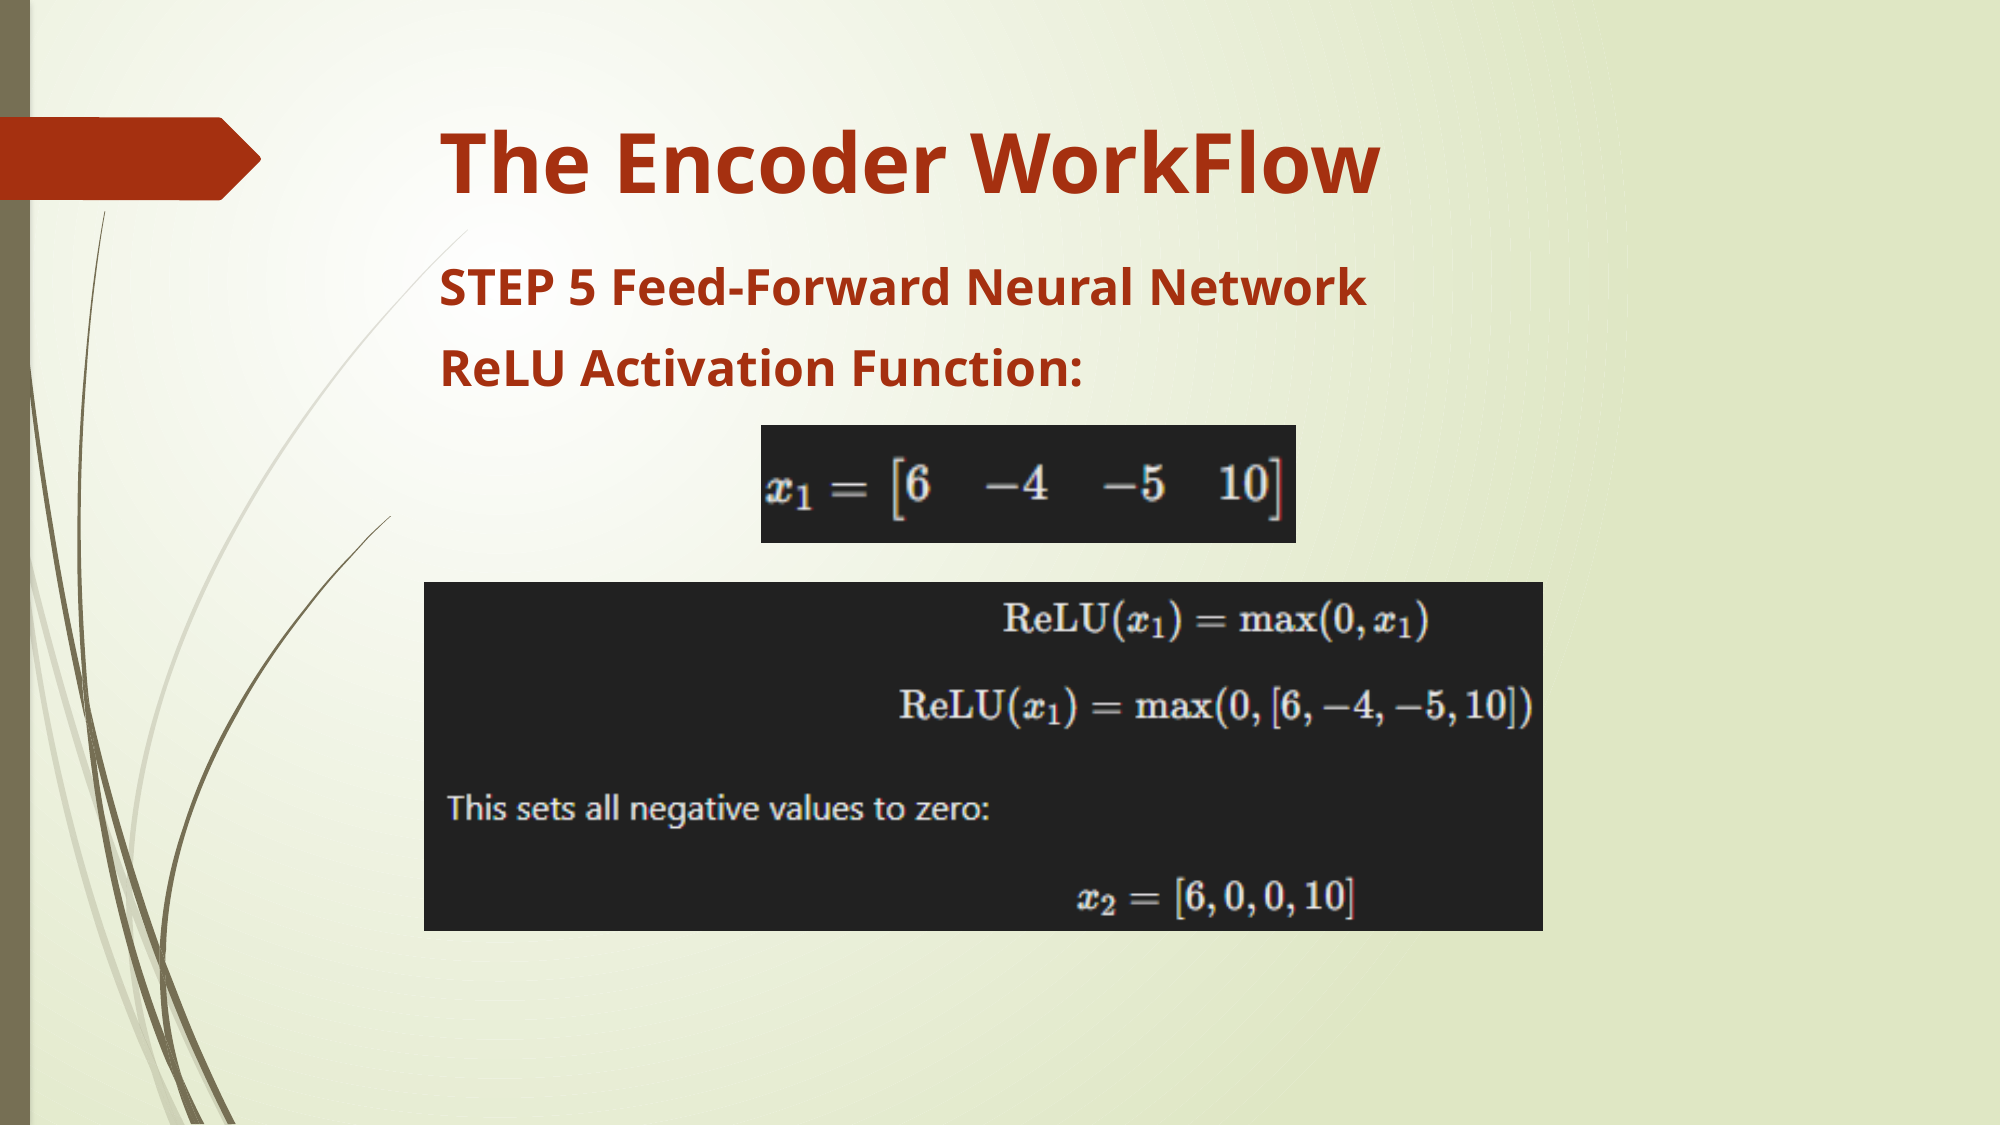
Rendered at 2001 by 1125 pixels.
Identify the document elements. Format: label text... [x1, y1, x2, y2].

picture [424, 581, 1543, 931]
title The Encoder WorkFlow [424, 102, 1887, 248]
list STEP 5 Feed-Forward Neural Network ReLU Activation Function: [424, 248, 1888, 1023]
picture [761, 425, 1297, 543]
